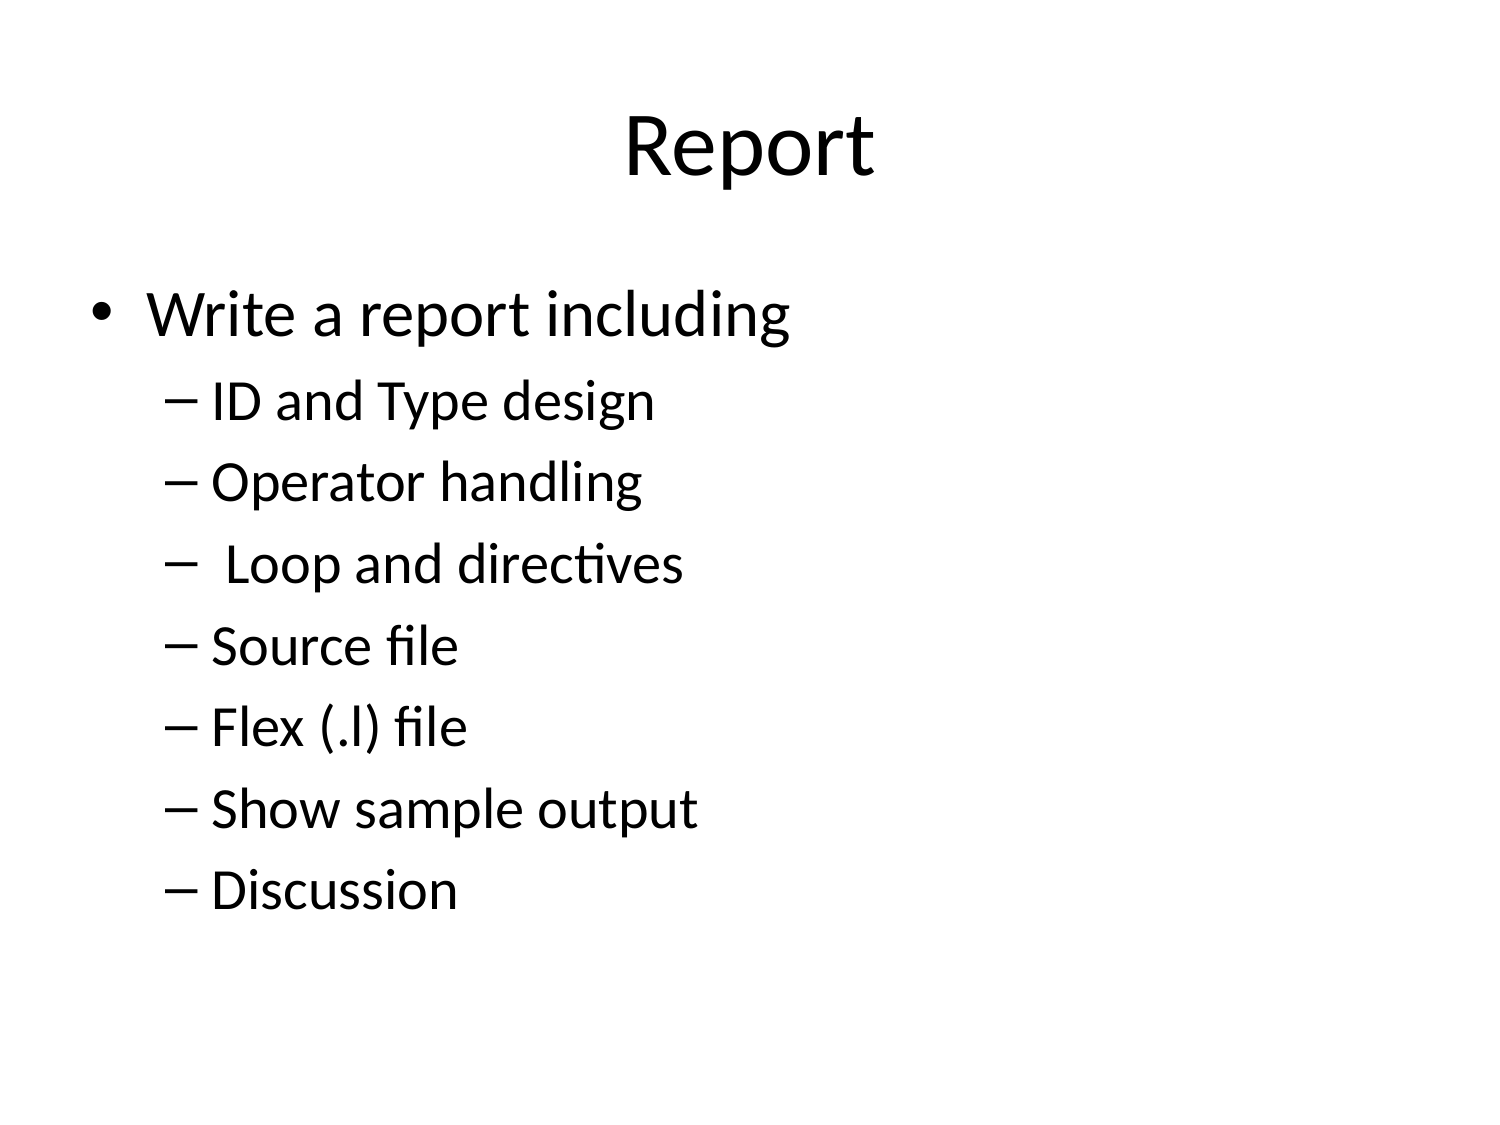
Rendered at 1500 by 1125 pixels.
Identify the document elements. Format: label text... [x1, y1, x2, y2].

title Report [75, 45, 1425, 233]
list Write a report including ID and Type design Operator handling Loop and directives Source file Flex (.l) file Show sample output Discussion [75, 262, 1425, 1005]
